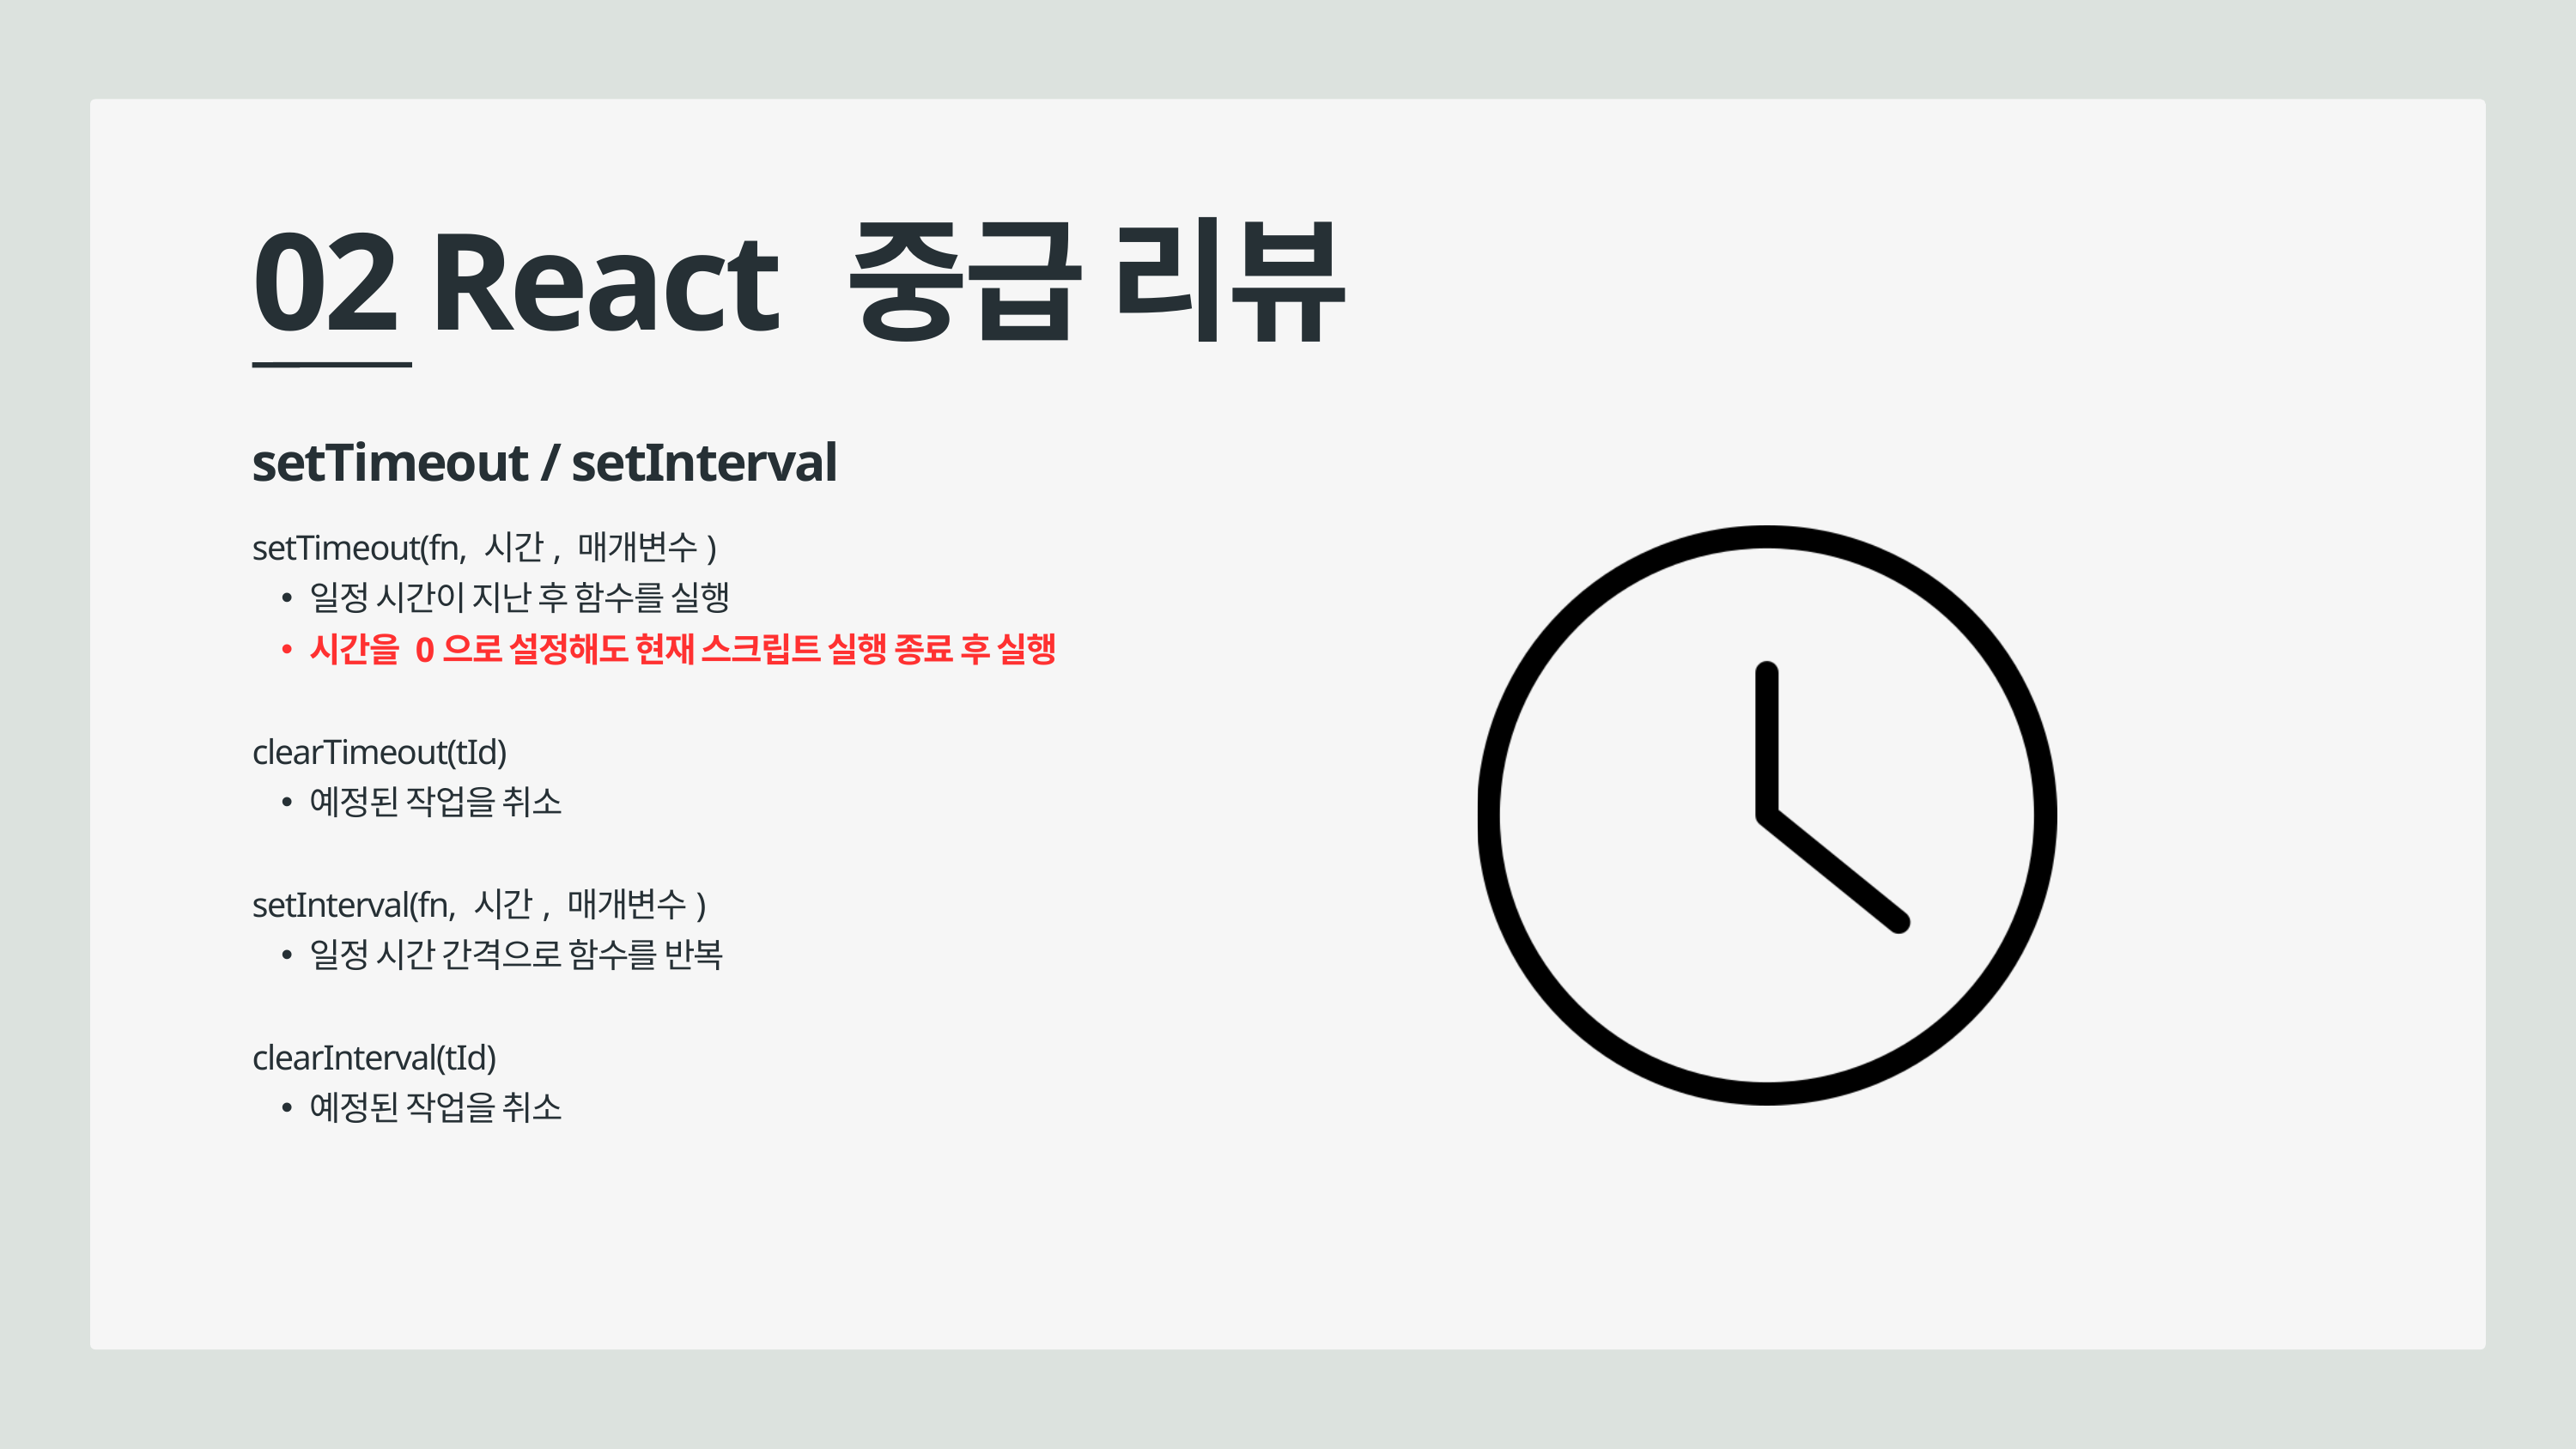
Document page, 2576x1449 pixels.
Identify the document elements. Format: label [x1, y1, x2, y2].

text_box [89, 99, 2486, 1350]
